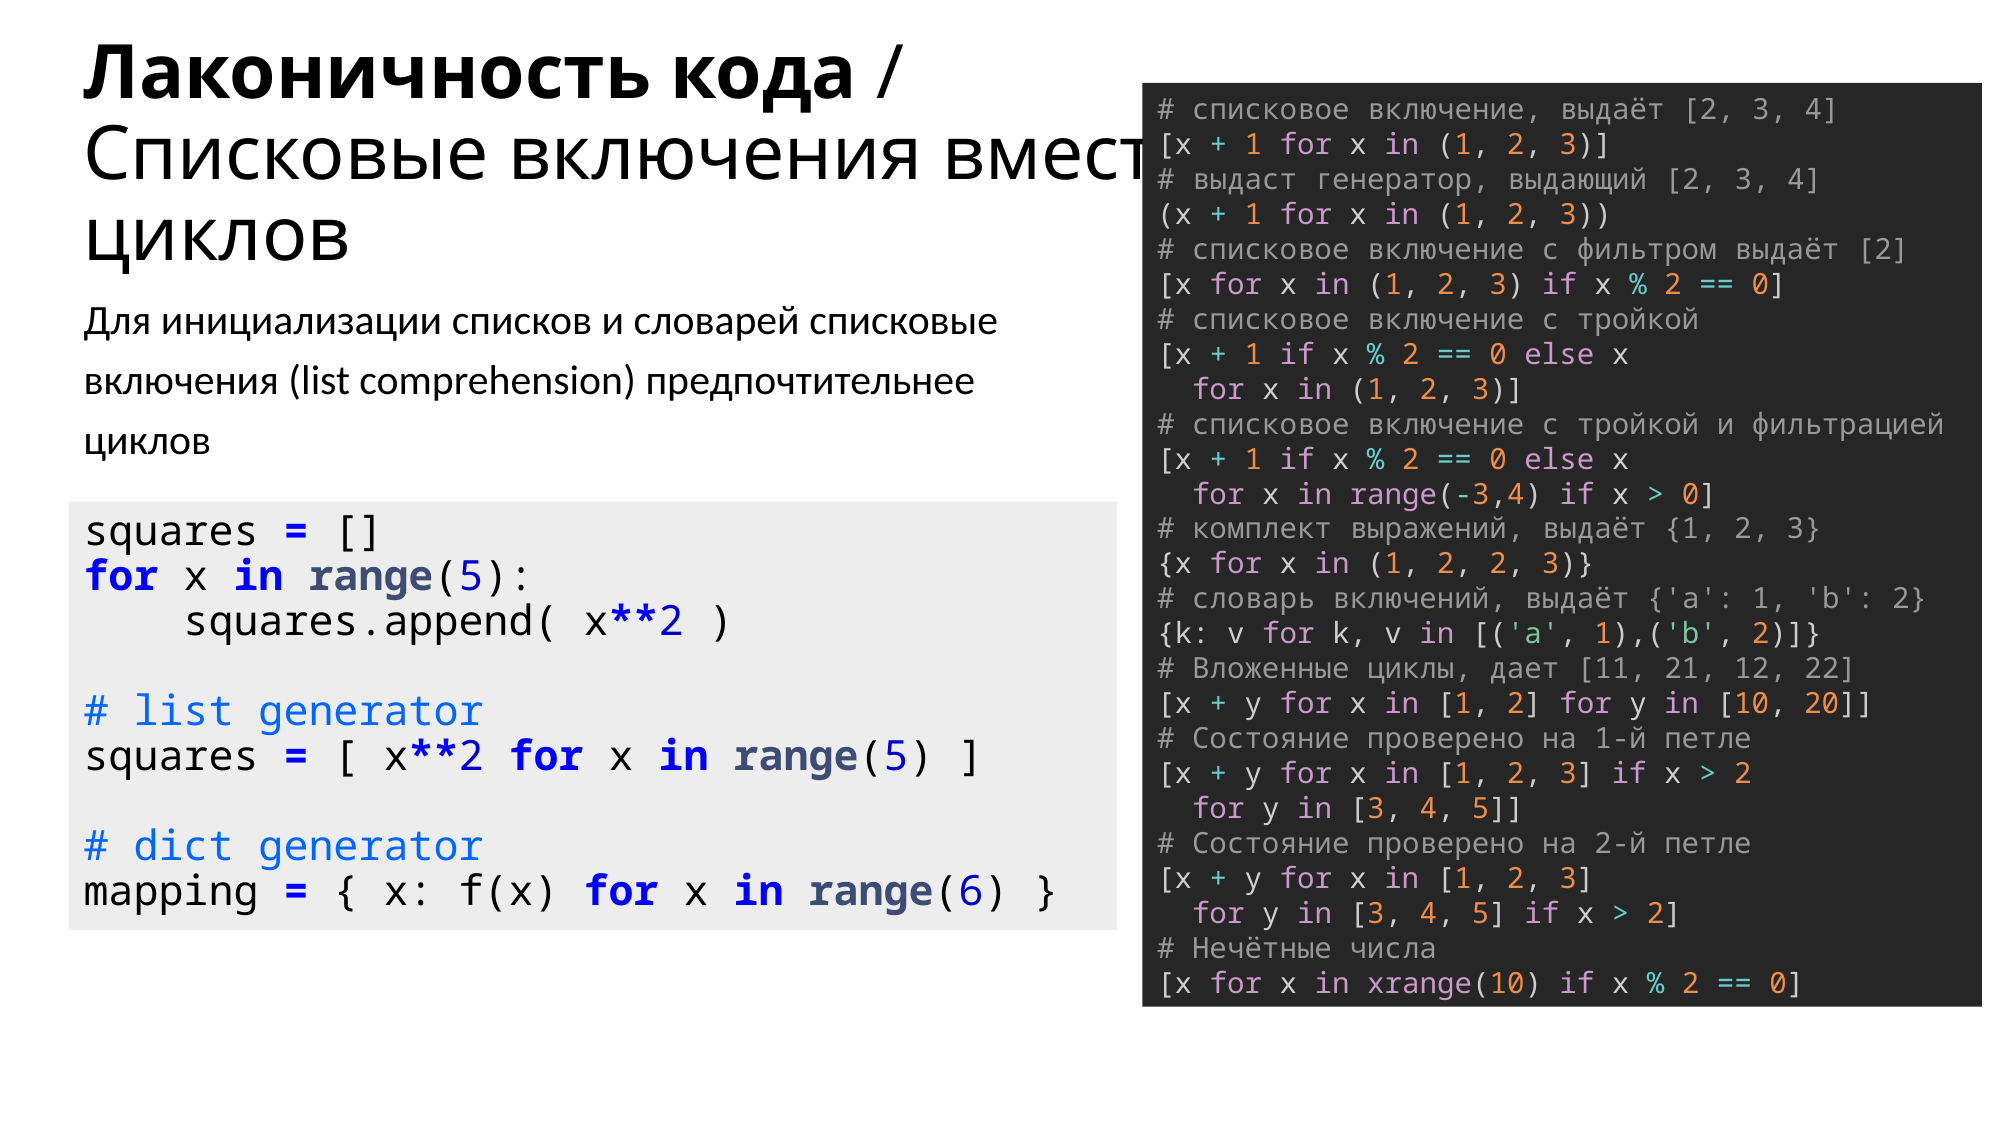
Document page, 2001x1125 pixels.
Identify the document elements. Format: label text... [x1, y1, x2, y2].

list Для инициализации списков и словарей списковые включения (list comprehension) предпочтительнее циклов [68, 275, 1118, 483]
title Лаконичность кода / Списковые включения вместо циклов [68, 35, 1299, 276]
text_box # списковое включение, выдаёт [2, 3, 4] [x + 1 for x in (1, 2, 3)] # выдаст генератор, выдающий [2, 3, 4] (x + 1 for x in (1, 2, 3)) # списковое включение с фильтром выдаёт [2] [x for x in (1, 2, 3) if x % 2 == 0] # списковое включение с тройкой [x + 1 if x % 2 == 0 else x for x in (1, 2, 3)] # списковое включение с тройкой и фильтрацией [x + 1 if x % 2 == 0 else x for x in range(-3,4) if x > 0] # комплект выражений, выдаёт {1, 2, 3} {x for x in (1, 2, 2, 3)} # словарь включений, выдаёт {'a': 1, 'b': 2} {k: v for k, v in [('a', 1),('b', 2)]} # Вложенные циклы, дает [11, 21, 12, 22] [x + y for x in [1, 2] for y in [10, 20]] # Состояние проверено на 1-й петле [x + y for x in [1, 2, 3] if x > 2 for y in [3, 4, 5]] # Состояние проверено на 2-й петле [x + y for x in [1, 2, 3] for y in [3, 4, 5] if x > 2] # Нечётные числа [x for x in xrange(10) if x % 2 == 0] [1142, 82, 1982, 1007]
text_box squares = [] for x in range(5): squares.append( x**2 ) # list generator squares = [ x**2 for x in range(5) ] # dict generator mapping = { x: f(x) for x in range(6) } [68, 501, 1118, 930]
